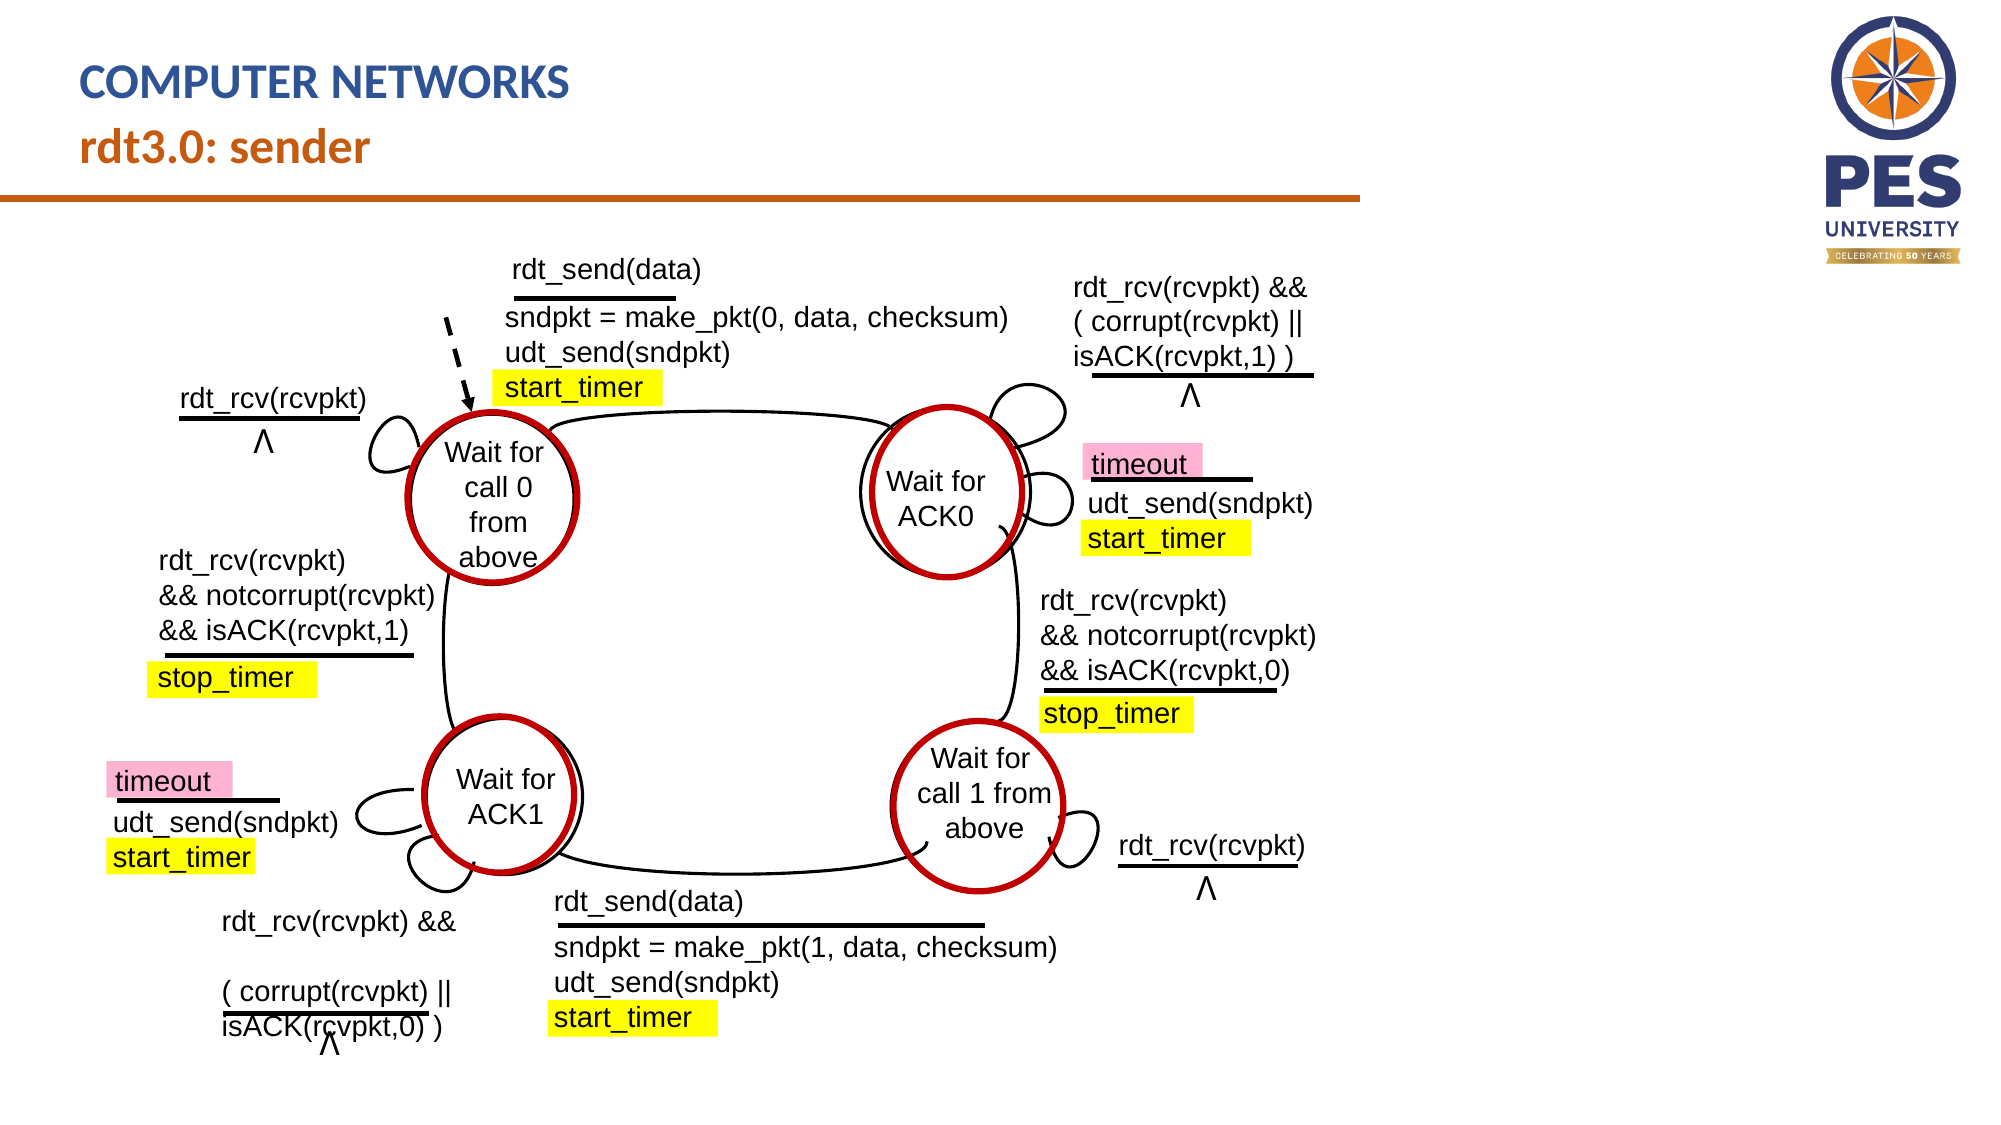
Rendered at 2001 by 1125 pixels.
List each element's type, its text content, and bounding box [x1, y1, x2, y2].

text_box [164, 356, 420, 503]
text_box COMPUTER NETWORKS [64, 41, 1295, 118]
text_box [1048, 781, 1339, 928]
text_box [538, 841, 1105, 1012]
text_box [1075, 730, 1195, 734]
text_box [547, 1019, 718, 1037]
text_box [998, 526, 1378, 721]
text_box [890, 720, 1071, 839]
picture [1826, 16, 1961, 264]
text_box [426, 718, 585, 875]
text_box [410, 413, 581, 585]
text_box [990, 260, 1338, 449]
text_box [97, 754, 422, 875]
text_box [142, 533, 462, 738]
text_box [445, 317, 472, 412]
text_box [206, 835, 475, 1071]
text_box rdt3.0: sender [64, 106, 1510, 183]
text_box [489, 242, 1124, 431]
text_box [850, 438, 1012, 578]
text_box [1017, 437, 1421, 560]
